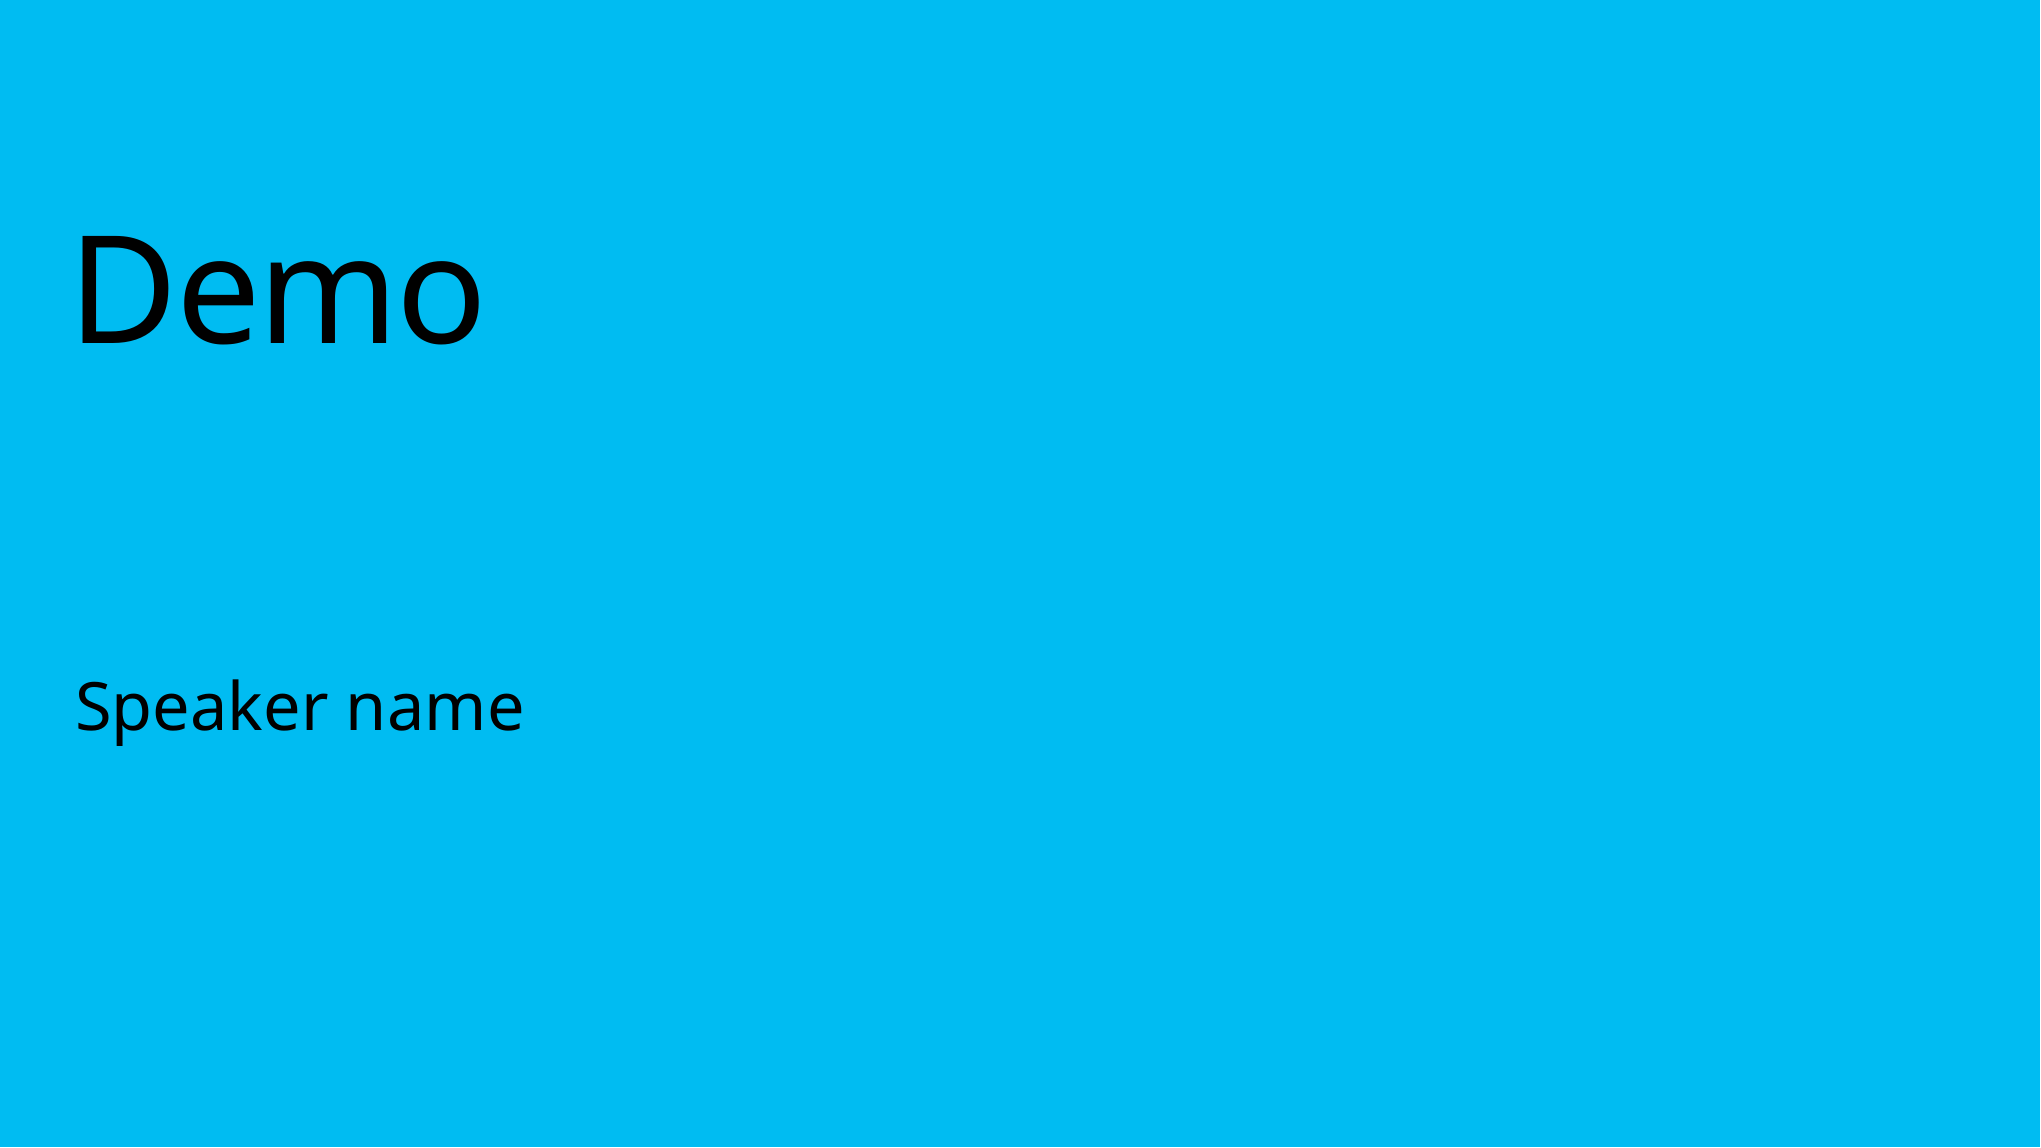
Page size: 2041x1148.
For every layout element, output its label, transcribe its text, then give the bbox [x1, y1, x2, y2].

list Speaker name [45, 648, 1546, 770]
title Demo [45, 198, 1546, 393]
